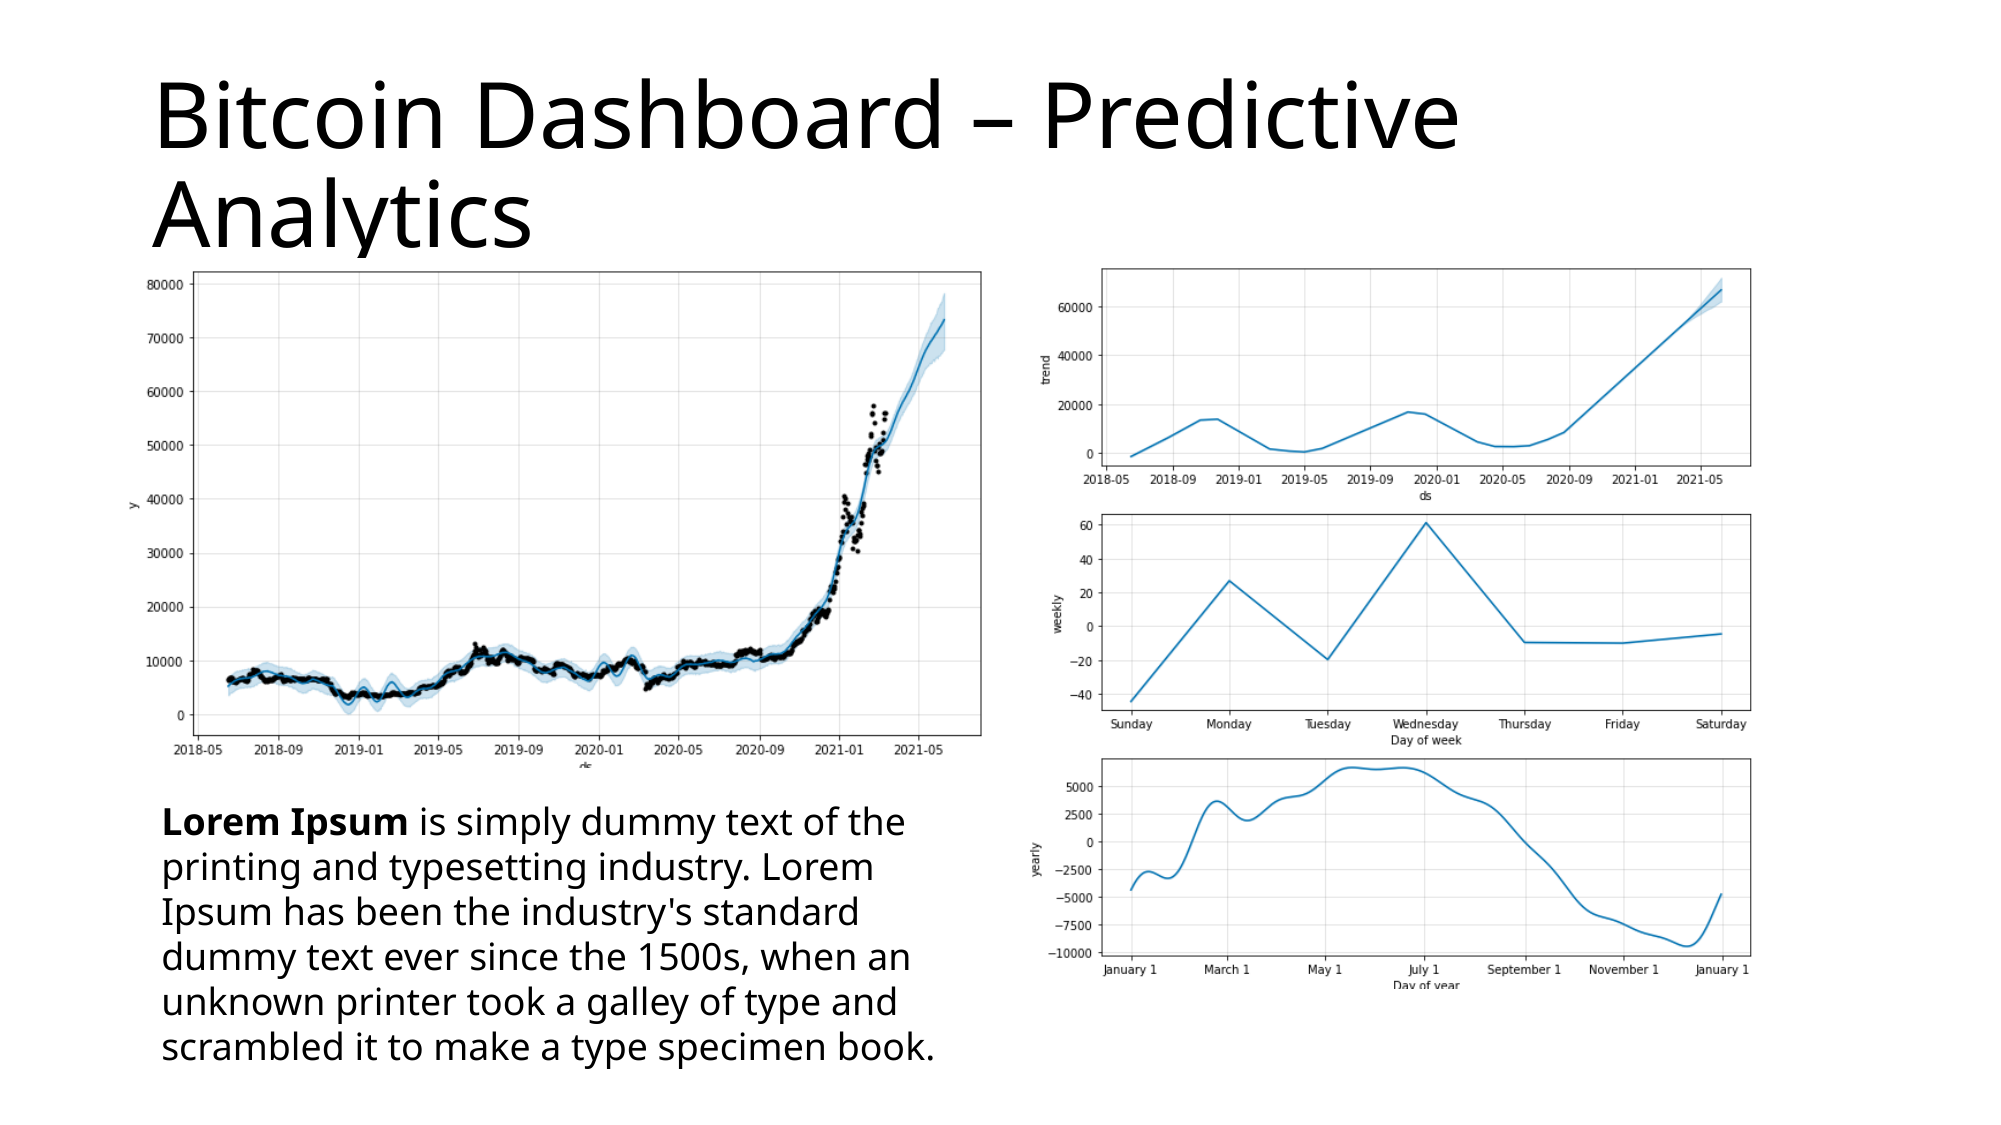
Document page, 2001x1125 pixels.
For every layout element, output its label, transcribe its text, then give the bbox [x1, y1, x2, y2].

title Bitcoin Dashboard – Predictive Analytics [137, 59, 1863, 278]
picture [126, 258, 1779, 989]
text_box Lorem Ipsum is simply dummy text of the printing and typesetting industry. Lorem Ipsum has been the industry's standard dummy text ever since the 1500s, when an unknown printer took a galley of type and scrambled it to make a type specimen book. [146, 790, 980, 1075]
